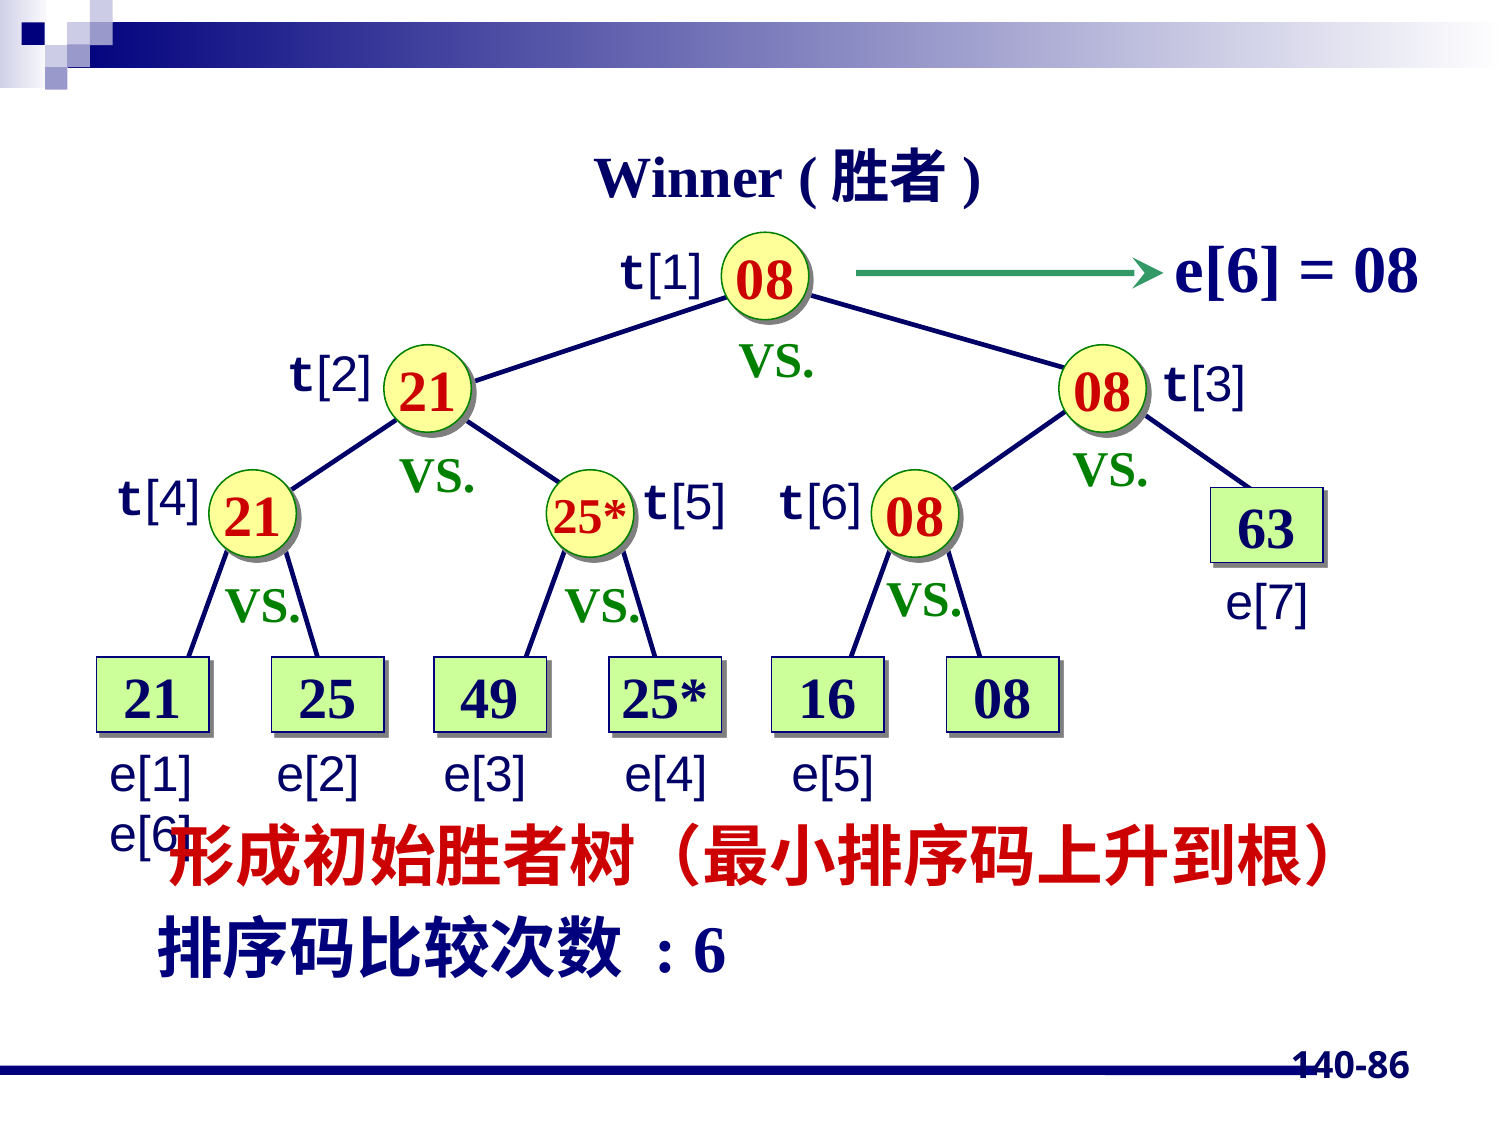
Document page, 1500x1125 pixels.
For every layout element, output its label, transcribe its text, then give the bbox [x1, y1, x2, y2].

text_box 排序码比较次数 : 6 [141, 898, 757, 994]
text_box Winner (胜者) [579, 131, 997, 216]
slide_number 140-86 [1074, 1025, 1425, 1100]
text_box 形成初始胜者树（最小排序码上升到根） [135, 806, 1386, 901]
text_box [94, 231, 1335, 809]
text_box e[6] = 08 [1159, 218, 1436, 314]
